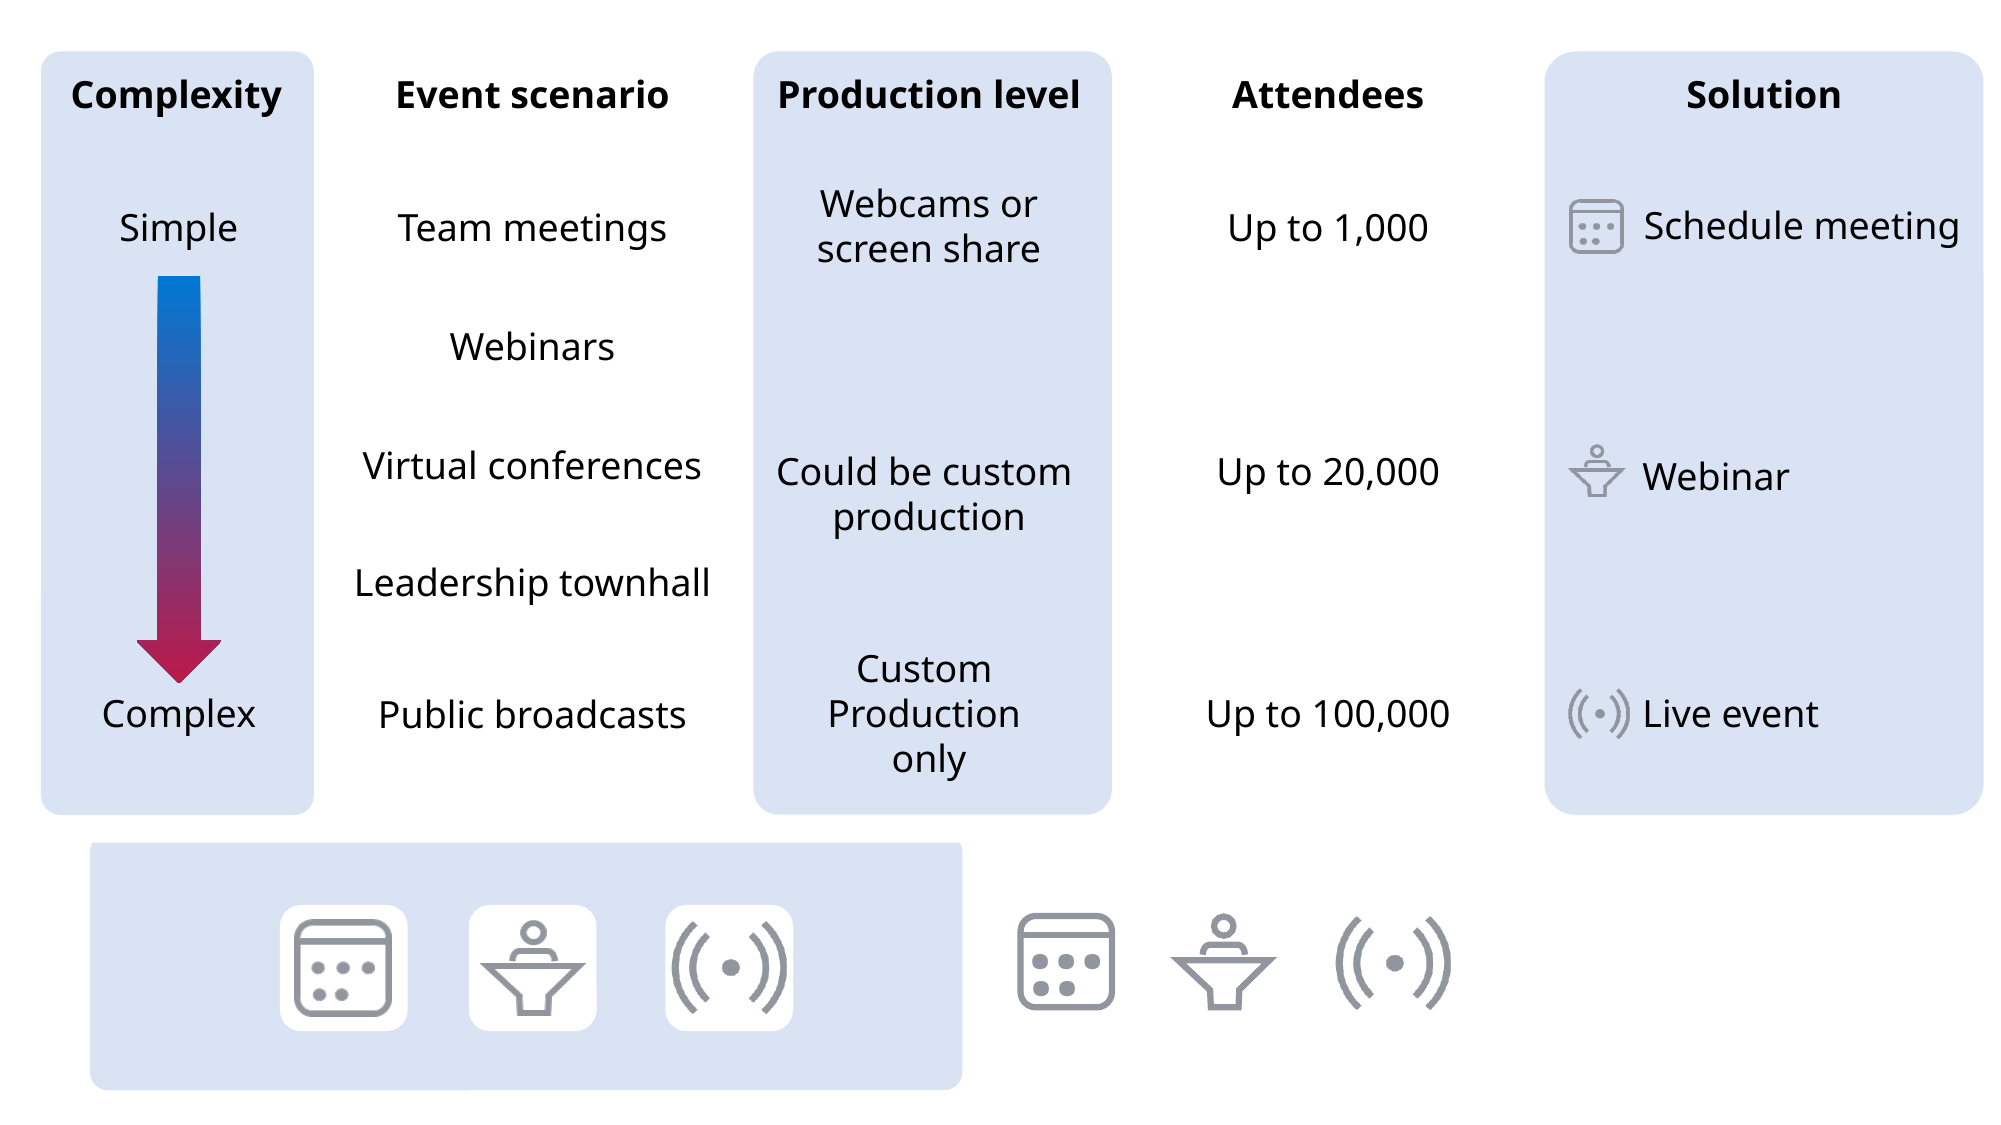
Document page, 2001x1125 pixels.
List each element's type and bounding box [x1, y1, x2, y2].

text_box [468, 904, 597, 1032]
text_box [88, 843, 964, 1092]
text_box [665, 904, 794, 1032]
text_box [1178, 916, 1270, 1008]
picture [1335, 915, 1451, 1010]
text_box [23, 32, 2000, 843]
text_box [279, 904, 408, 1032]
text_box [1014, 869, 1120, 1023]
